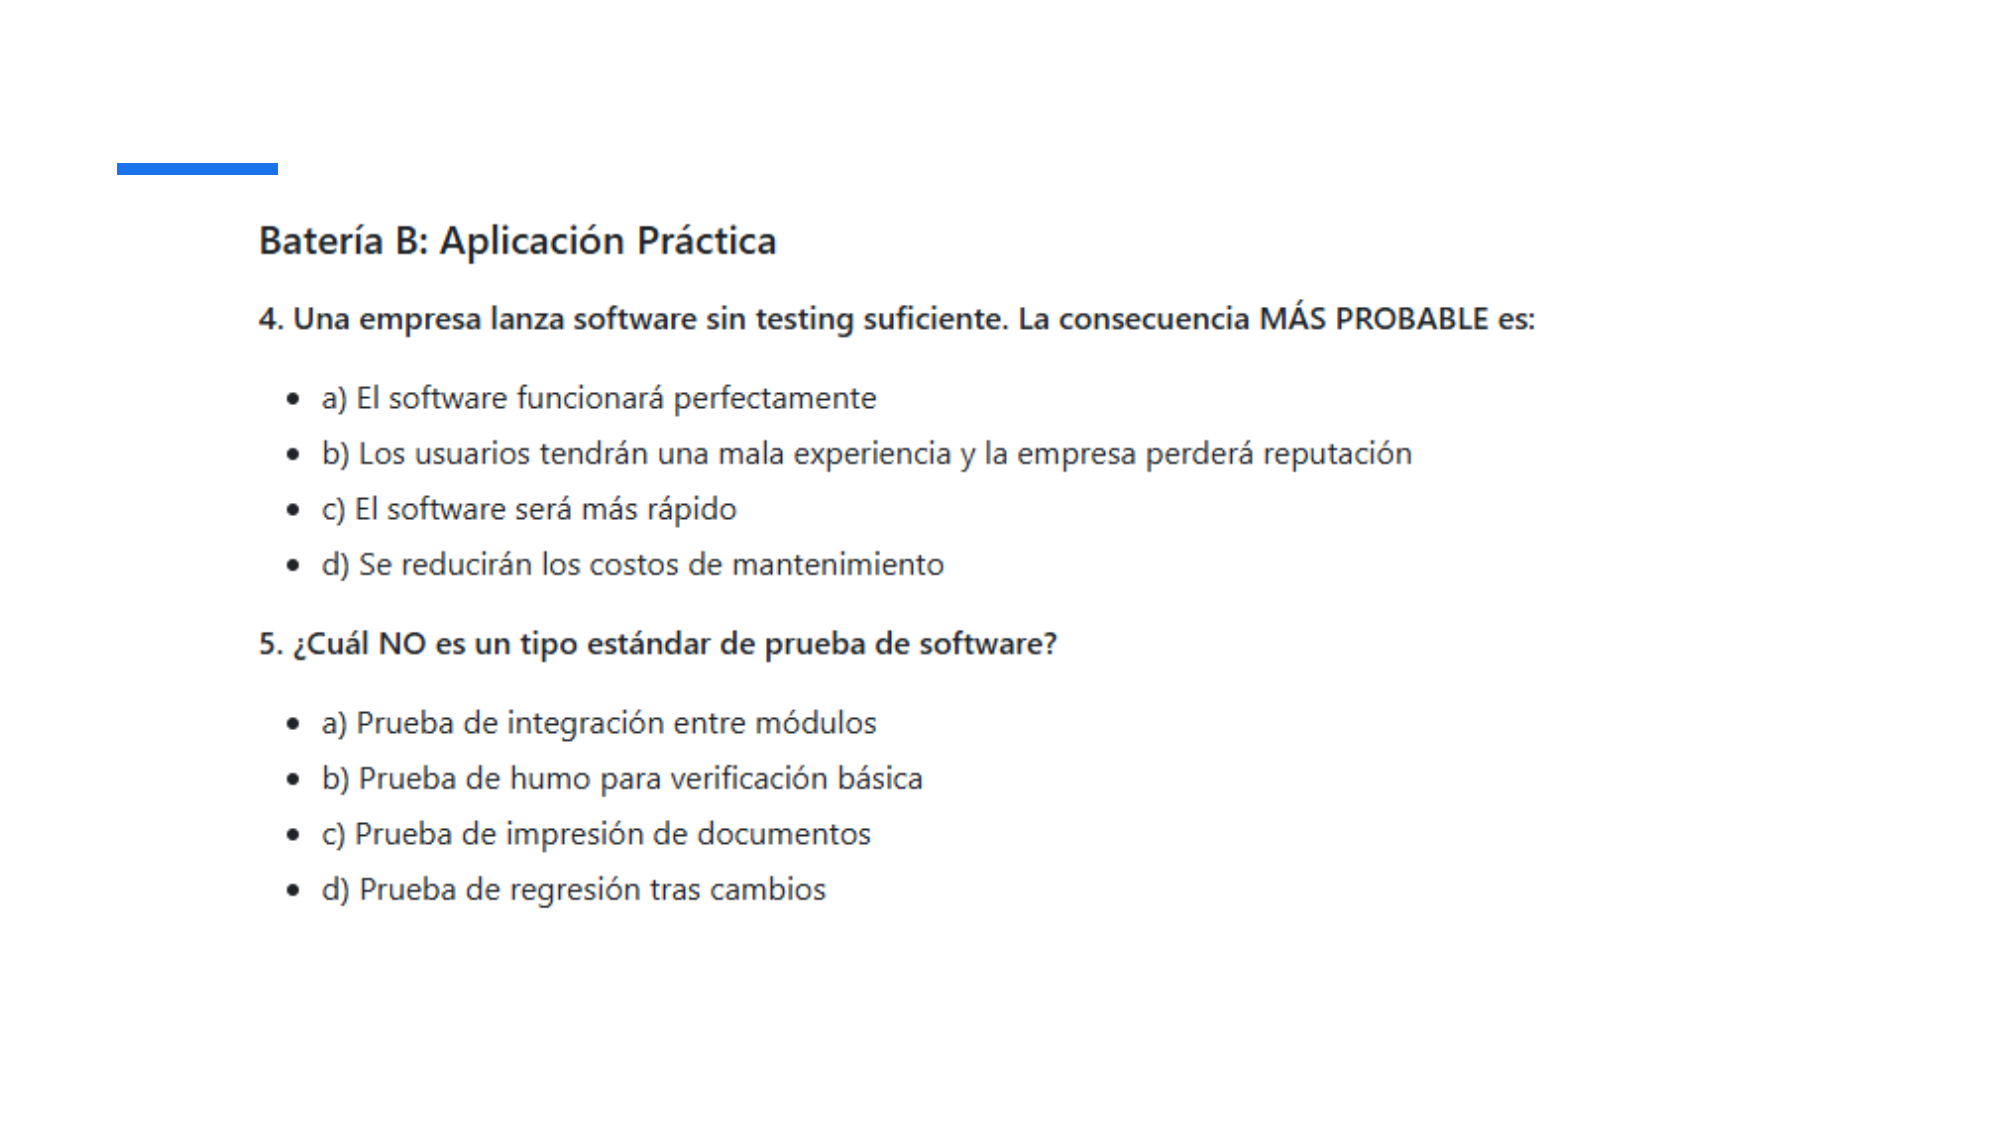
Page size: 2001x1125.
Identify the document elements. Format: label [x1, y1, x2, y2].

picture [224, 191, 1776, 934]
